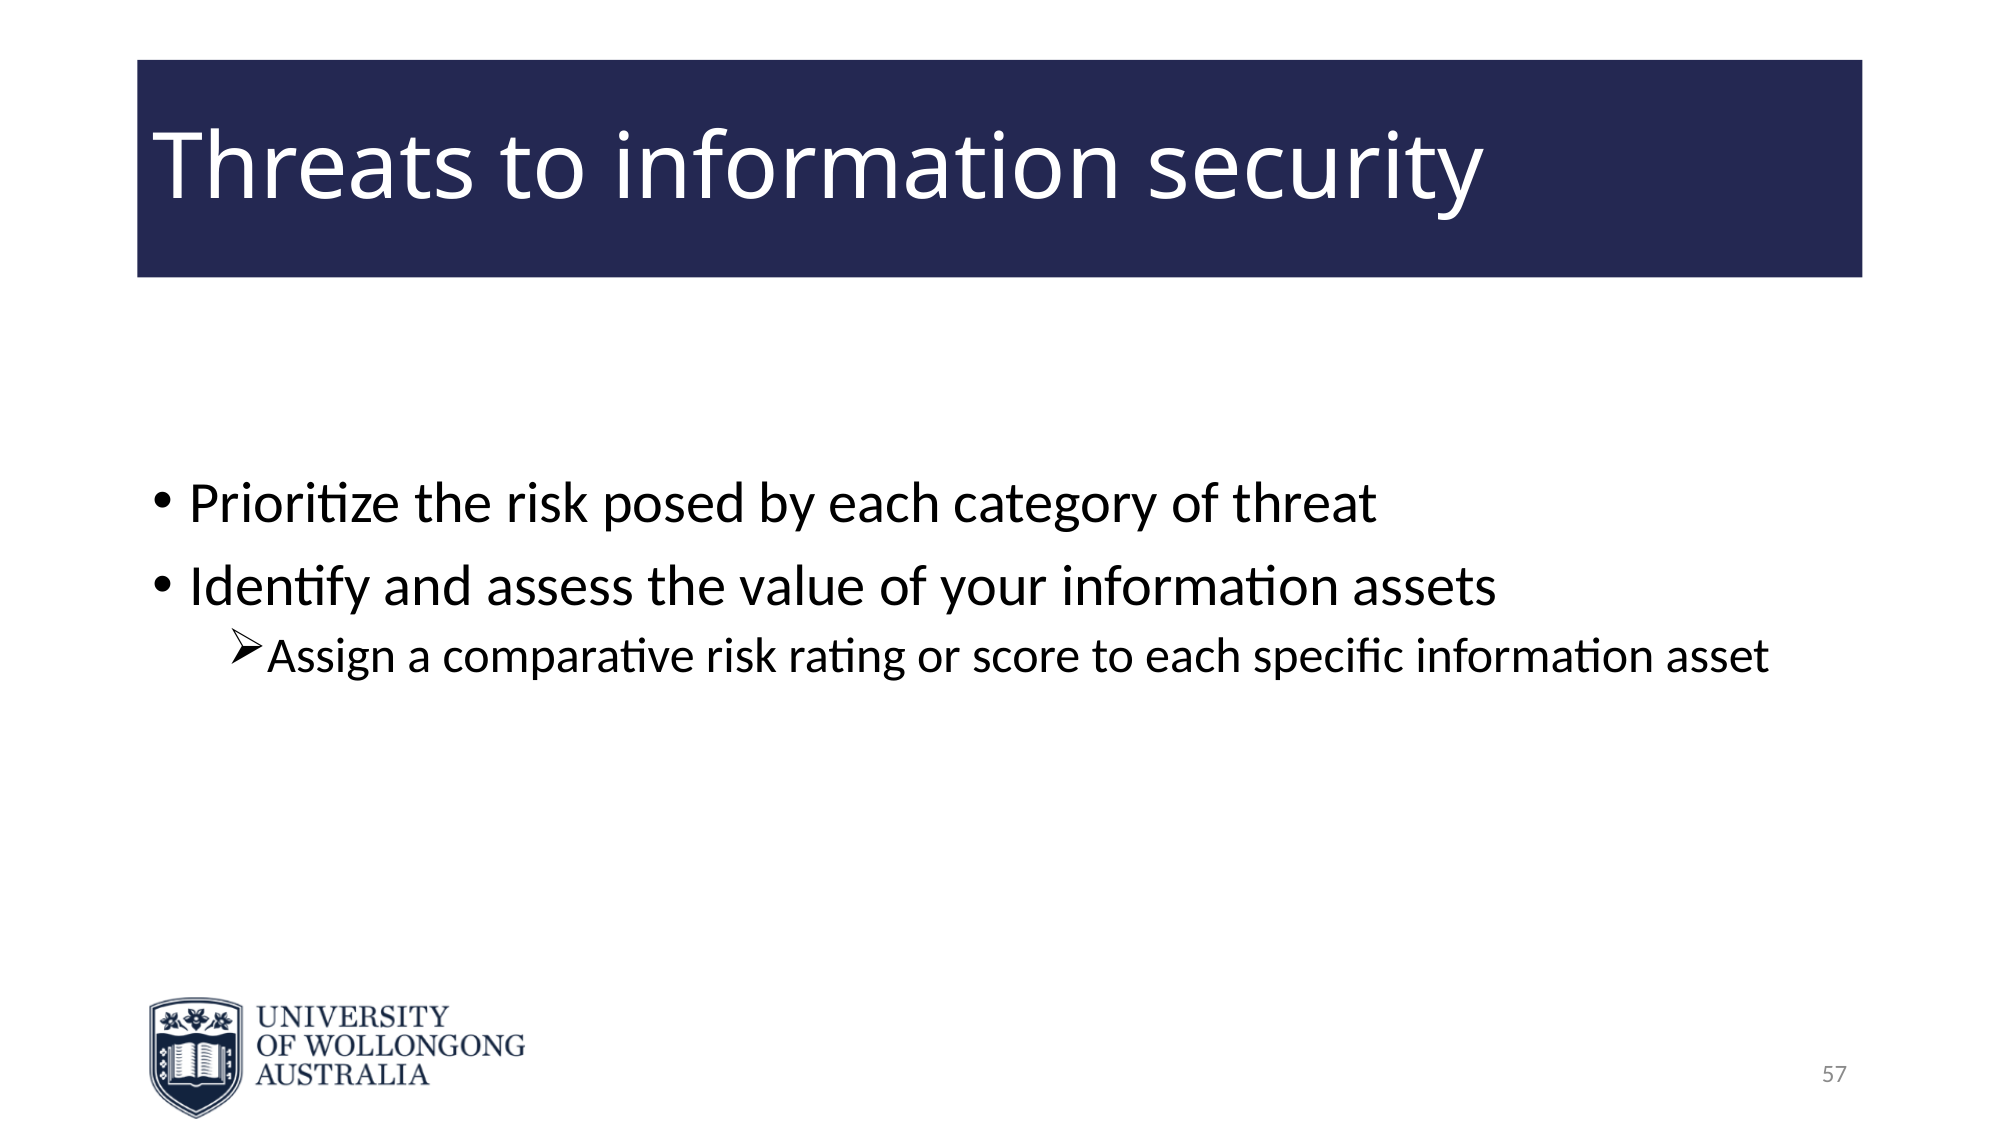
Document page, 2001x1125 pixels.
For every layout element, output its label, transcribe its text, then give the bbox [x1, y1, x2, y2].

list Prioritize the risk posed by each category of threat Identify and assess the value of your information assets Assign a comparative risk rating or score to each specific information asset [137, 464, 1863, 859]
picture [137, 987, 548, 1125]
title Threats to information security [137, 59, 1863, 278]
slide_number 57 [1412, 1042, 1863, 1103]
